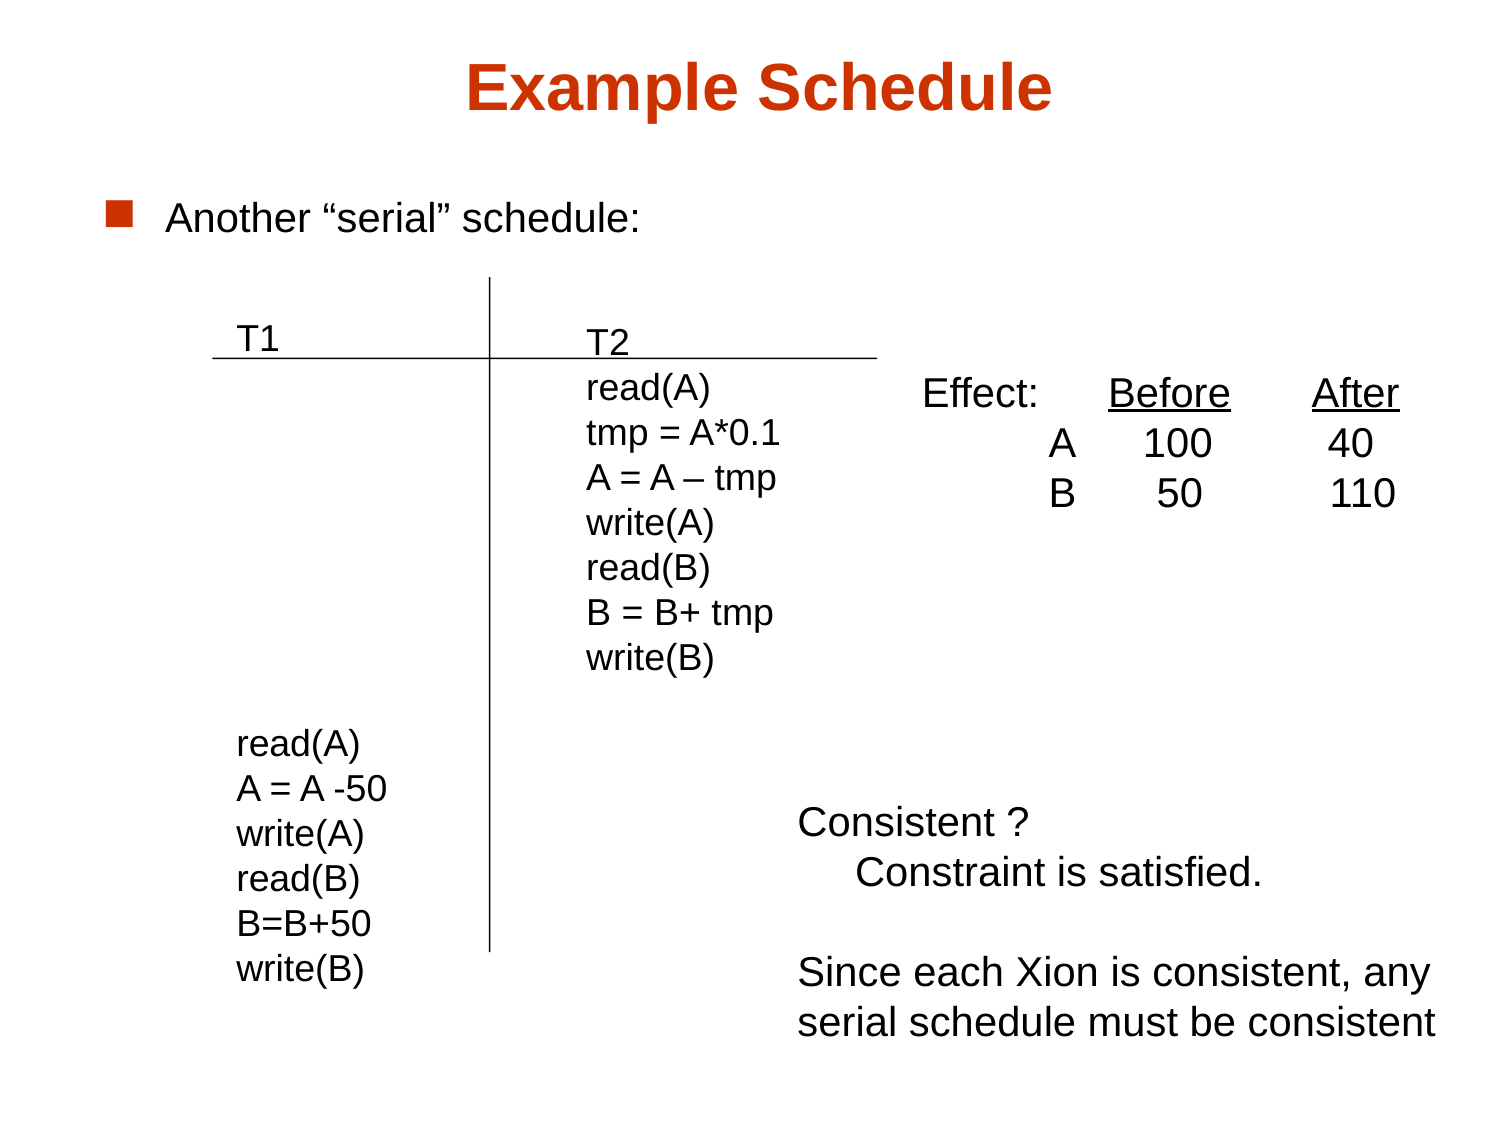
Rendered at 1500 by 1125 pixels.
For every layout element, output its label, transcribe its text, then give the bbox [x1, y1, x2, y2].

text_box Effect: Before After A 100 40 B 50 110 [907, 357, 1415, 573]
text_box T1 read(A) A = A -50 write(A) read(B) B=B+50 write(B) [221, 359, 403, 996]
title Example Schedule [97, 30, 1423, 132]
list Another “serial” schedule: [93, 182, 1382, 292]
text_box T2 read(A) tmp = A*0.1 A = A – tmp write(A) read(B) B = B+ tmp write(B) [571, 310, 796, 358]
text_box T2 read(A) tmp = A*0.1 A = A – tmp write(A) read(B) B = B+ tmp write(B) [571, 359, 796, 686]
text_box T1 read(A) A = A -50 write(A) read(B) B=B+50 write(B) [221, 306, 403, 358]
text_box Consistent ? Constraint is satisfied. Since each Xion is consistent, any serial schedule must be consistent [782, 786, 1458, 1052]
